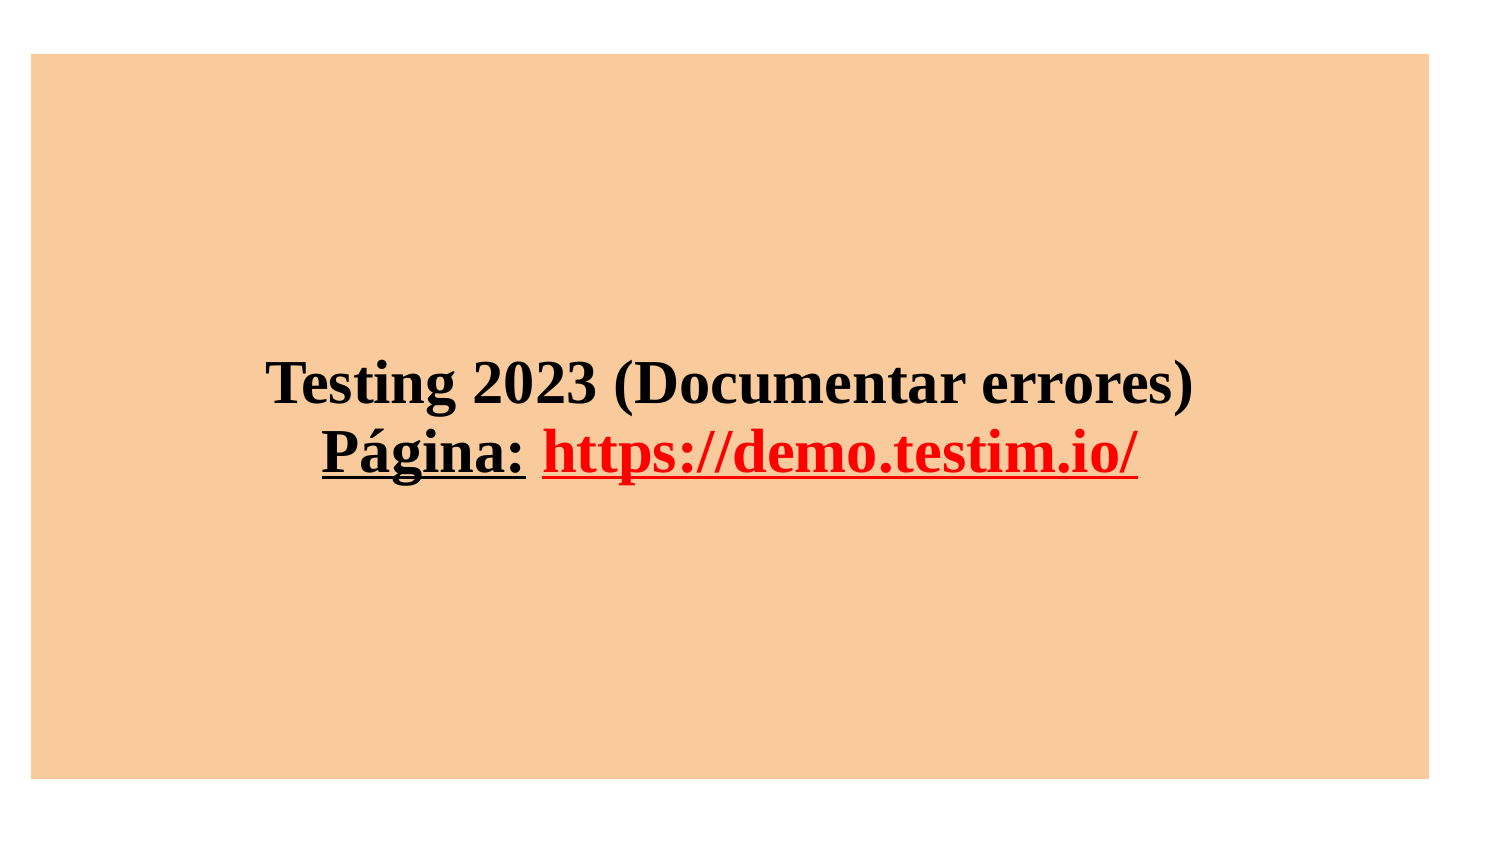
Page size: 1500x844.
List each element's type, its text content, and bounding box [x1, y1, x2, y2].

title Testing 2023 (Documentar errores) Página: https://demo.testim.io/ [31, 53, 1429, 780]
